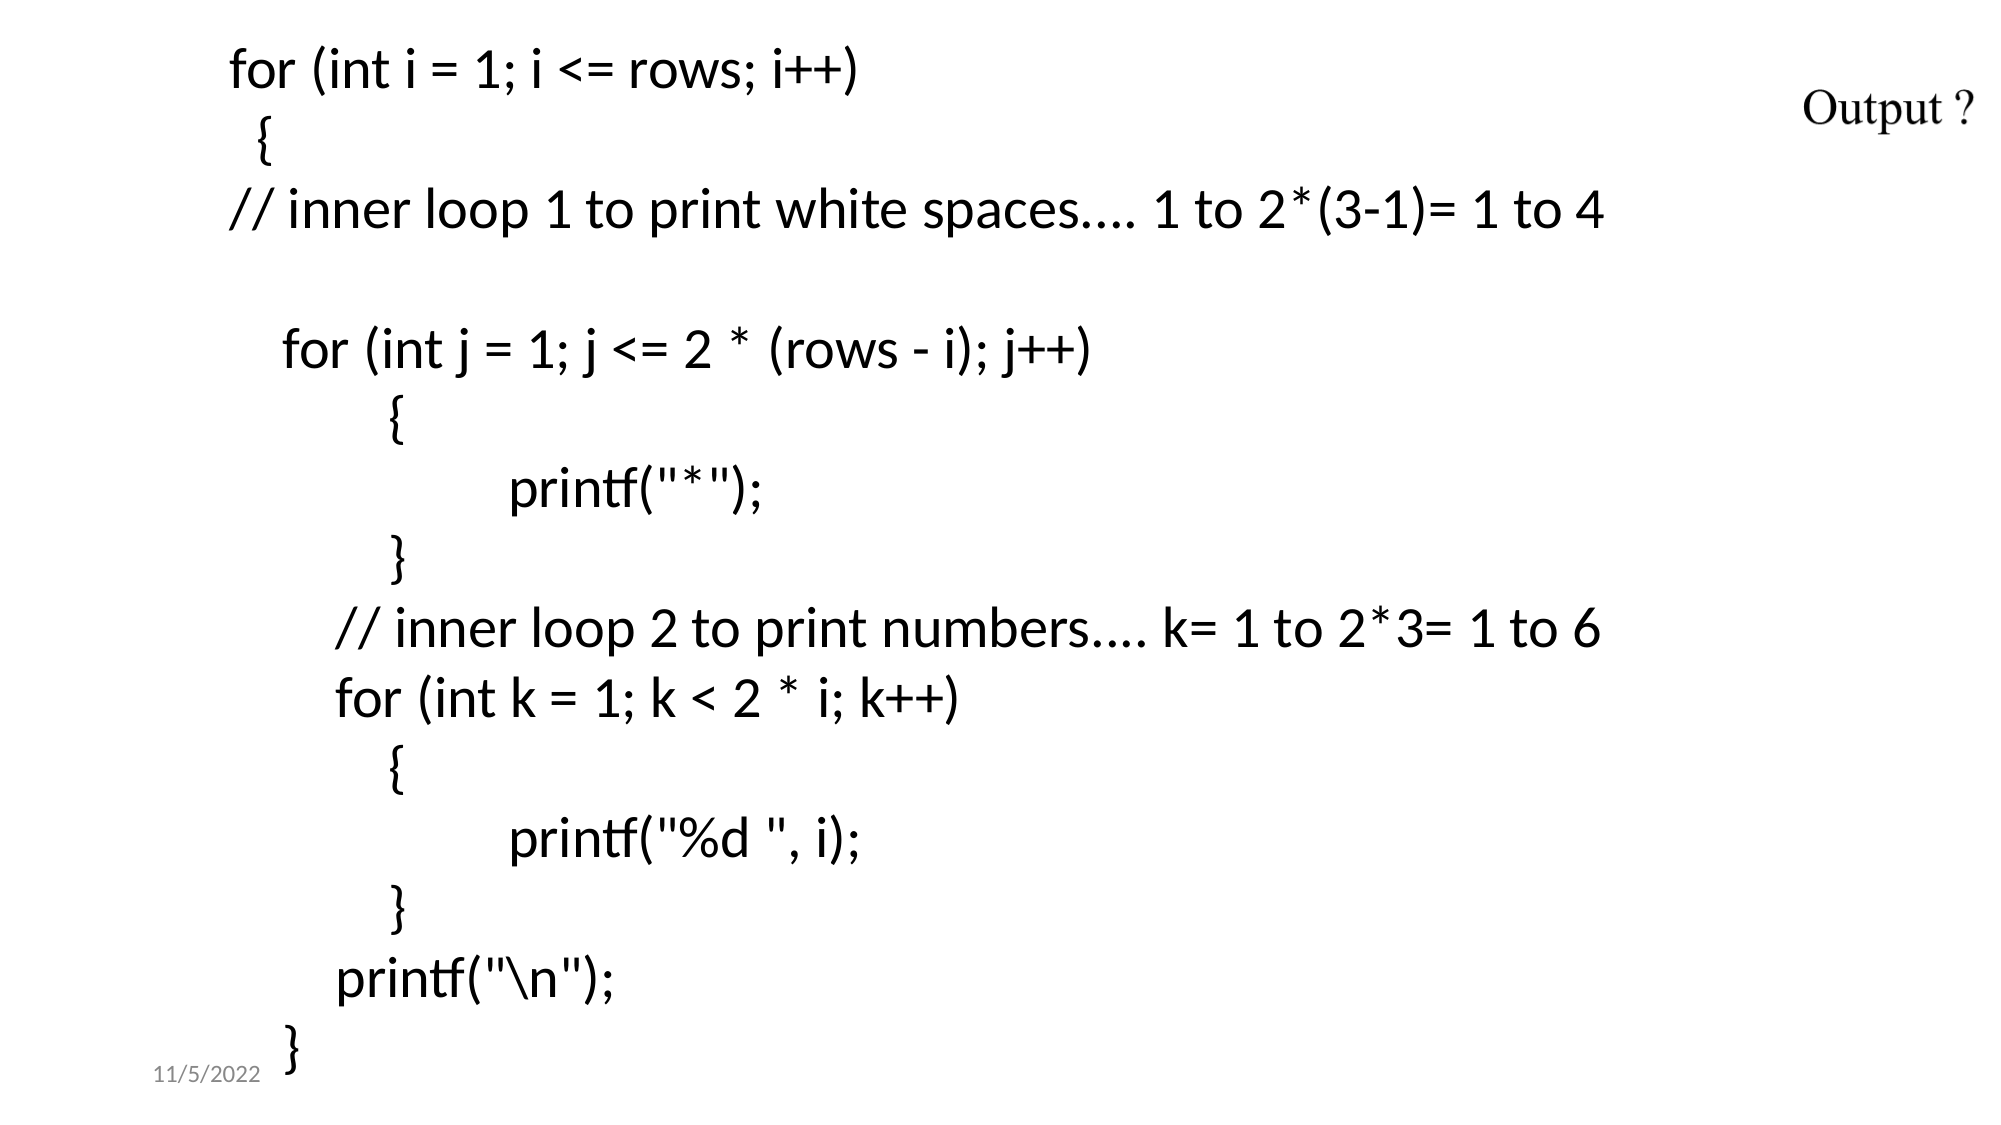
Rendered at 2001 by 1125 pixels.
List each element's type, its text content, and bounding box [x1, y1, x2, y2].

text_box for (int i = 1; i <= rows; i++) { // inner loop 1 to print white spaces.... 1 to 2*(3-1)= 1 to 4 for (int j = 1; j <= 2 * (rows - i); j++) { printf("*"); } // inner loop 2 to print numbers.... k= 1 to 2*3= 1 to 6 for (int k = 1; k < 2 * i; k++) { printf("%d ", i); } printf("\n"); } [215, 22, 1728, 1087]
picture [1771, 60, 2000, 266]
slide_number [137, 1042, 588, 1103]
